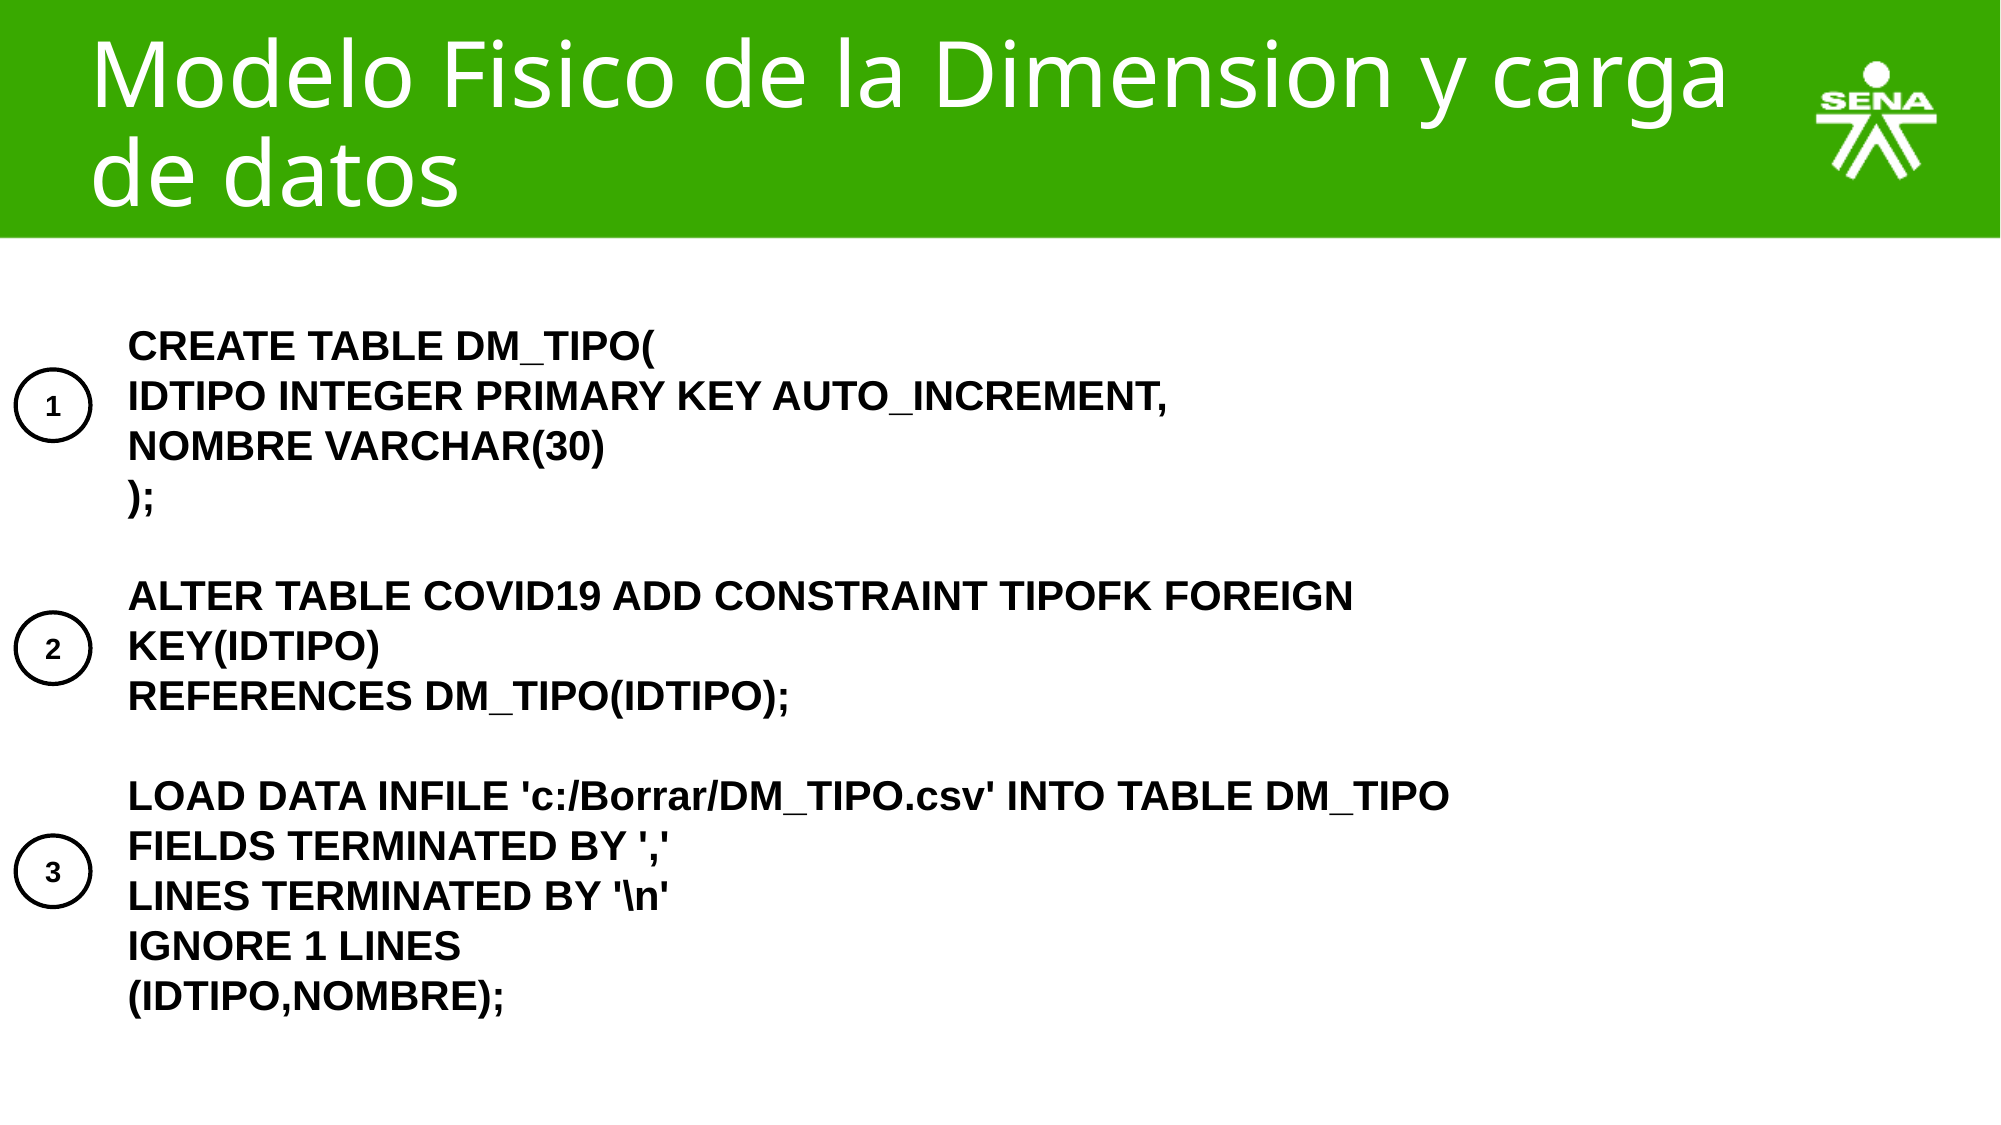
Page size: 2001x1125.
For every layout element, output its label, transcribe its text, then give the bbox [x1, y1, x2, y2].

title Modelo Fisico de la Dimension y carga de datos [74, 18, 1800, 236]
text_box 3 [13, 833, 93, 910]
text_box CREATE TABLE DM_TIPO( IDTIPO INTEGER PRIMARY KEY AUTO_INCREMENT, NOMBRE VARCHAR(30) ); ALTER TABLE COVID19 ADD CONSTRAINT TIPOFK FOREIGN KEY(IDTIPO) REFERENCES DM_TIPO(IDTIPO); LOAD DATA INFILE 'c:/Borrar/DM_TIPO.csv' INTO TABLE DM_TIPO FIELDS TERMINATED BY ',' LINES TERMINATED BY '\n' IGNORE 1 LINES (IDTIPO,NOMBRE); [112, 311, 1538, 1027]
text_box 1 [13, 367, 93, 444]
text_box 2 [13, 610, 93, 687]
picture [0, 0, 2001, 1125]
